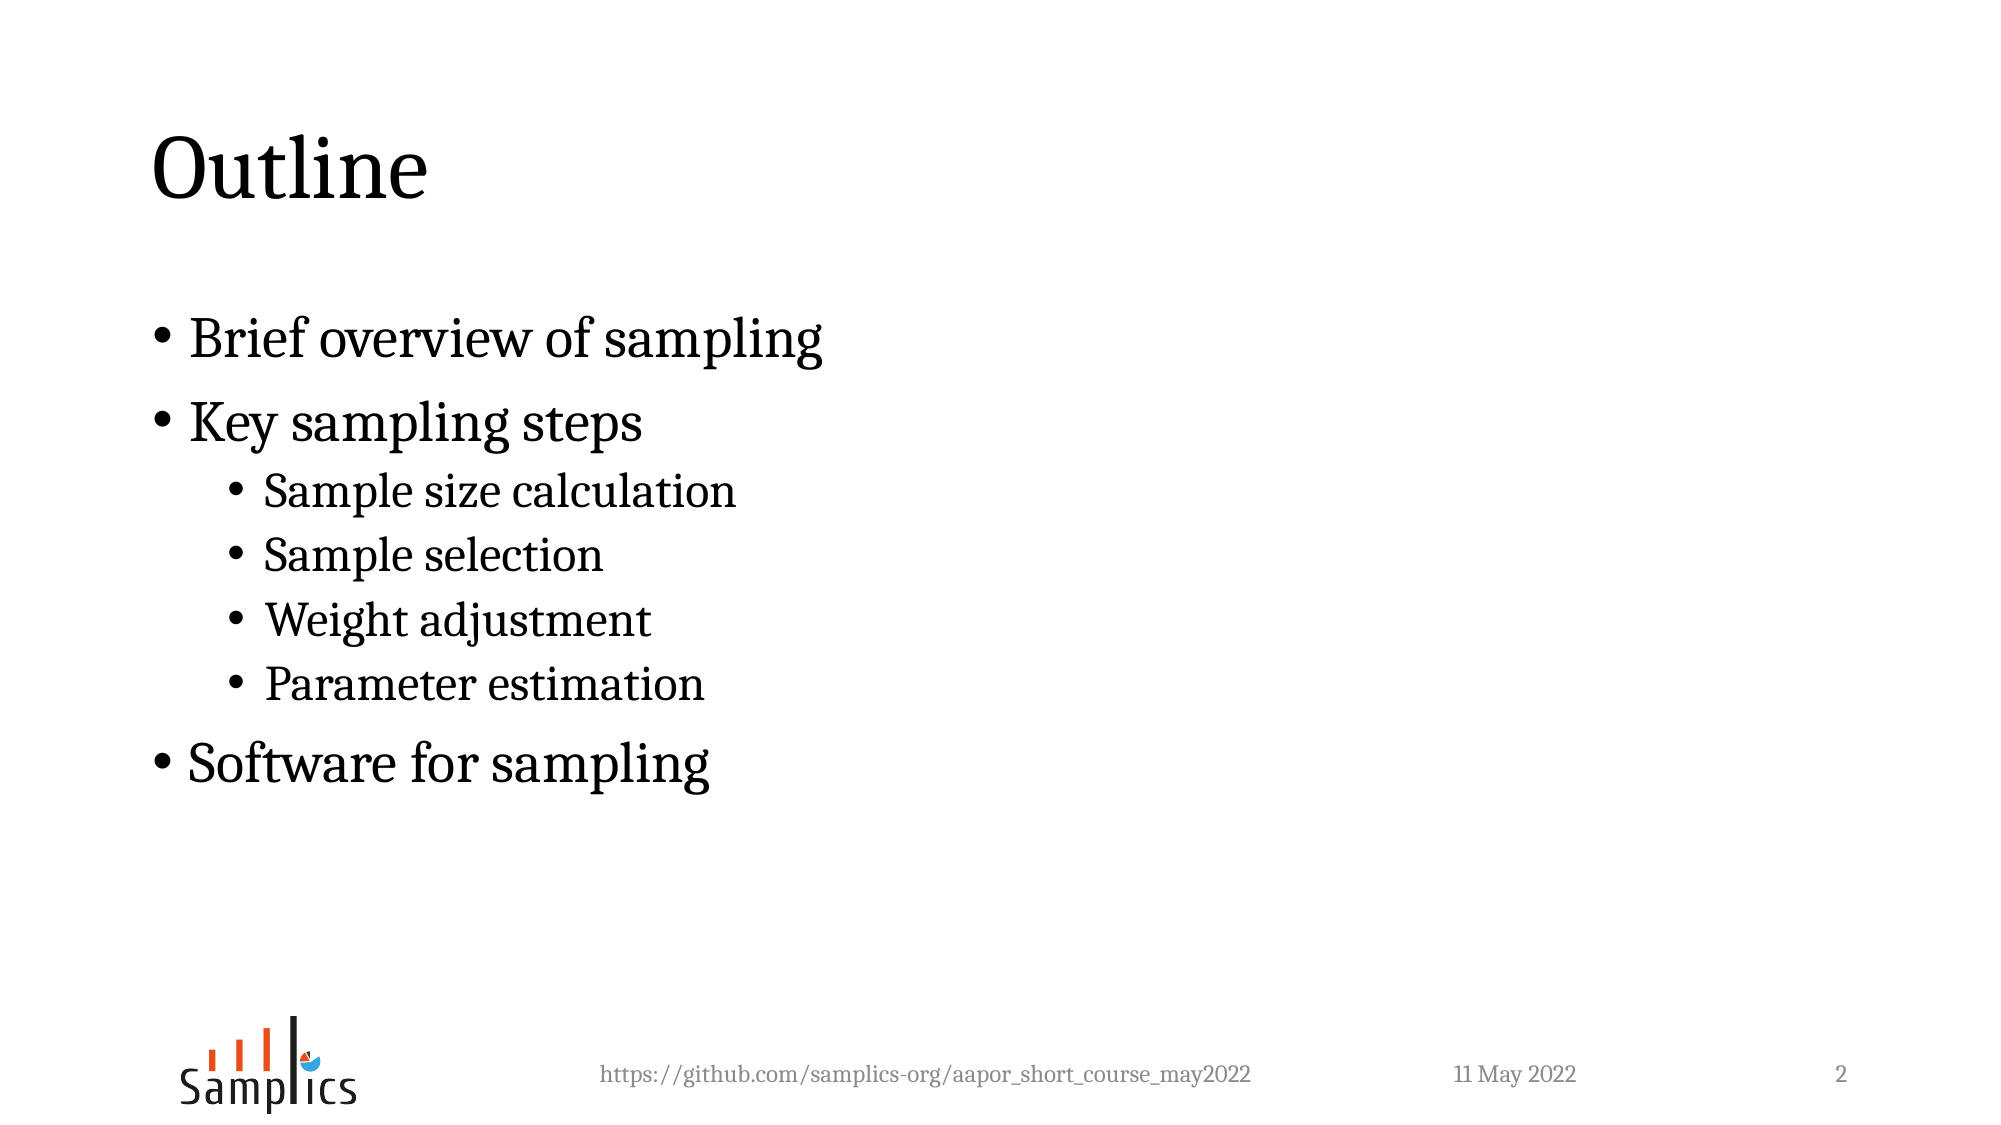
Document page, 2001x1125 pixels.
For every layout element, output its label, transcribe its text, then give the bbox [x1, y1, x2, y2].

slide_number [1438, 1042, 1649, 1103]
list Brief overview of sampling Key sampling steps Sample size calculation Sample selection Weight adjustment Parameter estimation Software for sampling [137, 299, 1863, 1014]
picture [137, 1014, 400, 1125]
footer https://github.com/samplics-org/aapor_short_course_may2022 [426, 1042, 1426, 1103]
title Outline [137, 59, 1863, 278]
slide_number 2 [1674, 1042, 1863, 1103]
